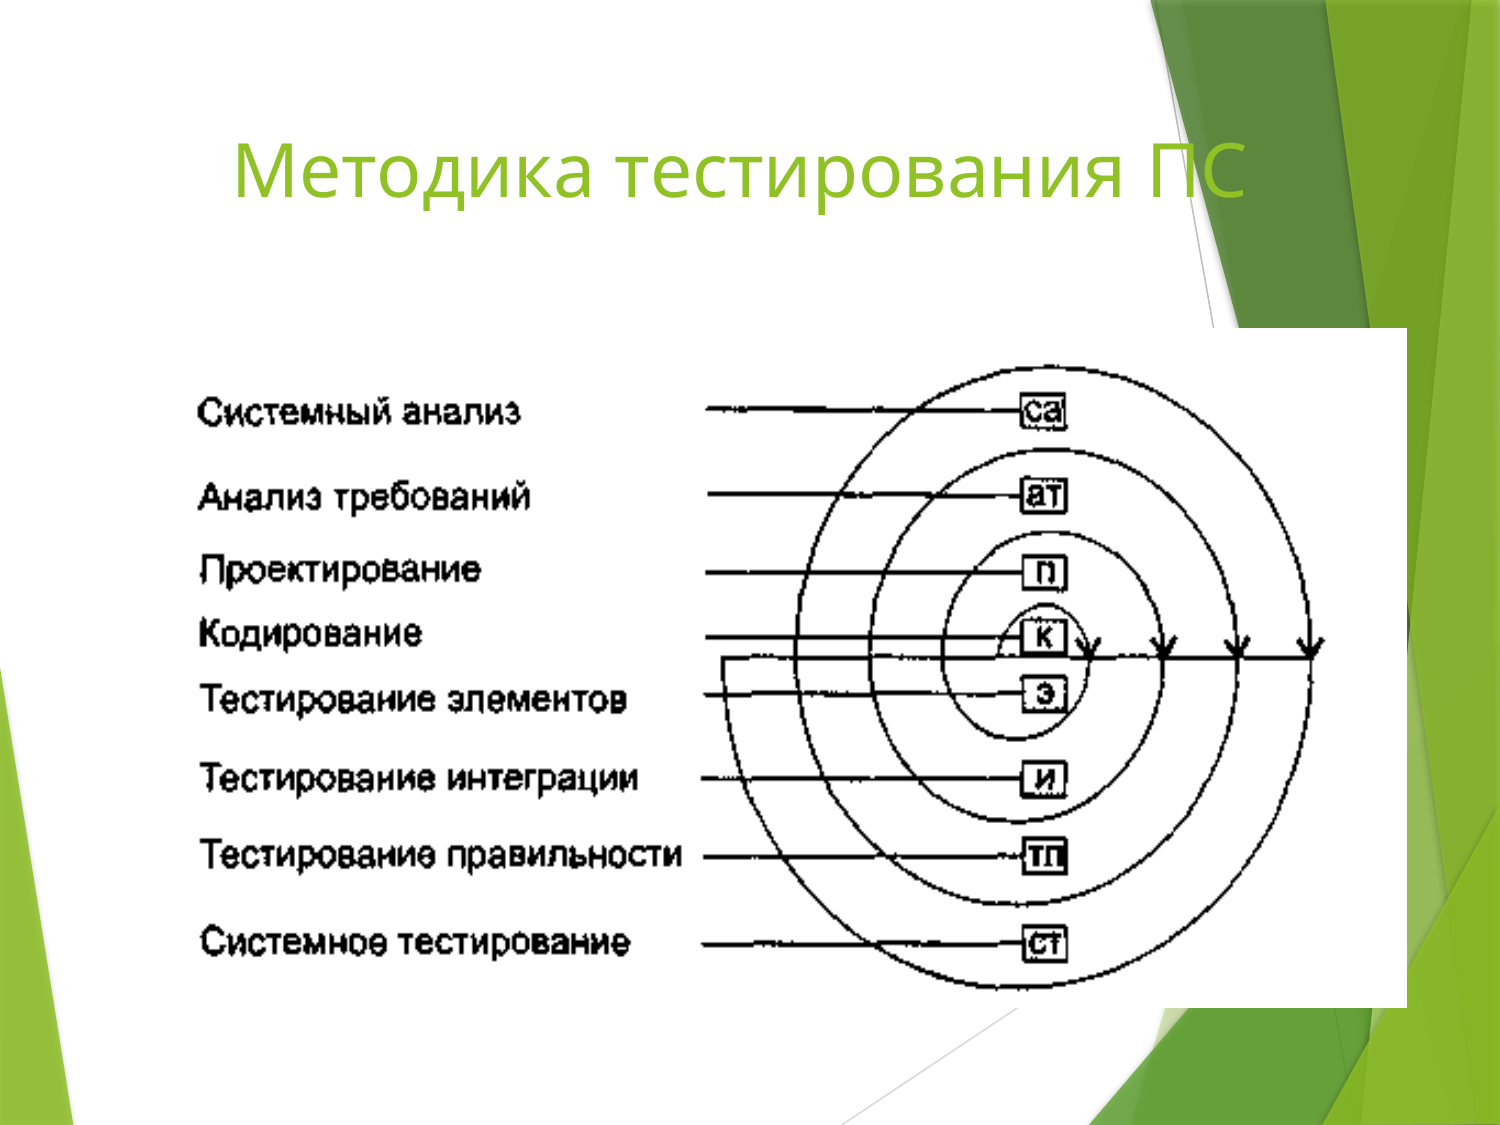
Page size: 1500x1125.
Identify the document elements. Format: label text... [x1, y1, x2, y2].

title Методика тестирования ПС [75, 115, 1425, 247]
picture [128, 327, 1407, 1009]
